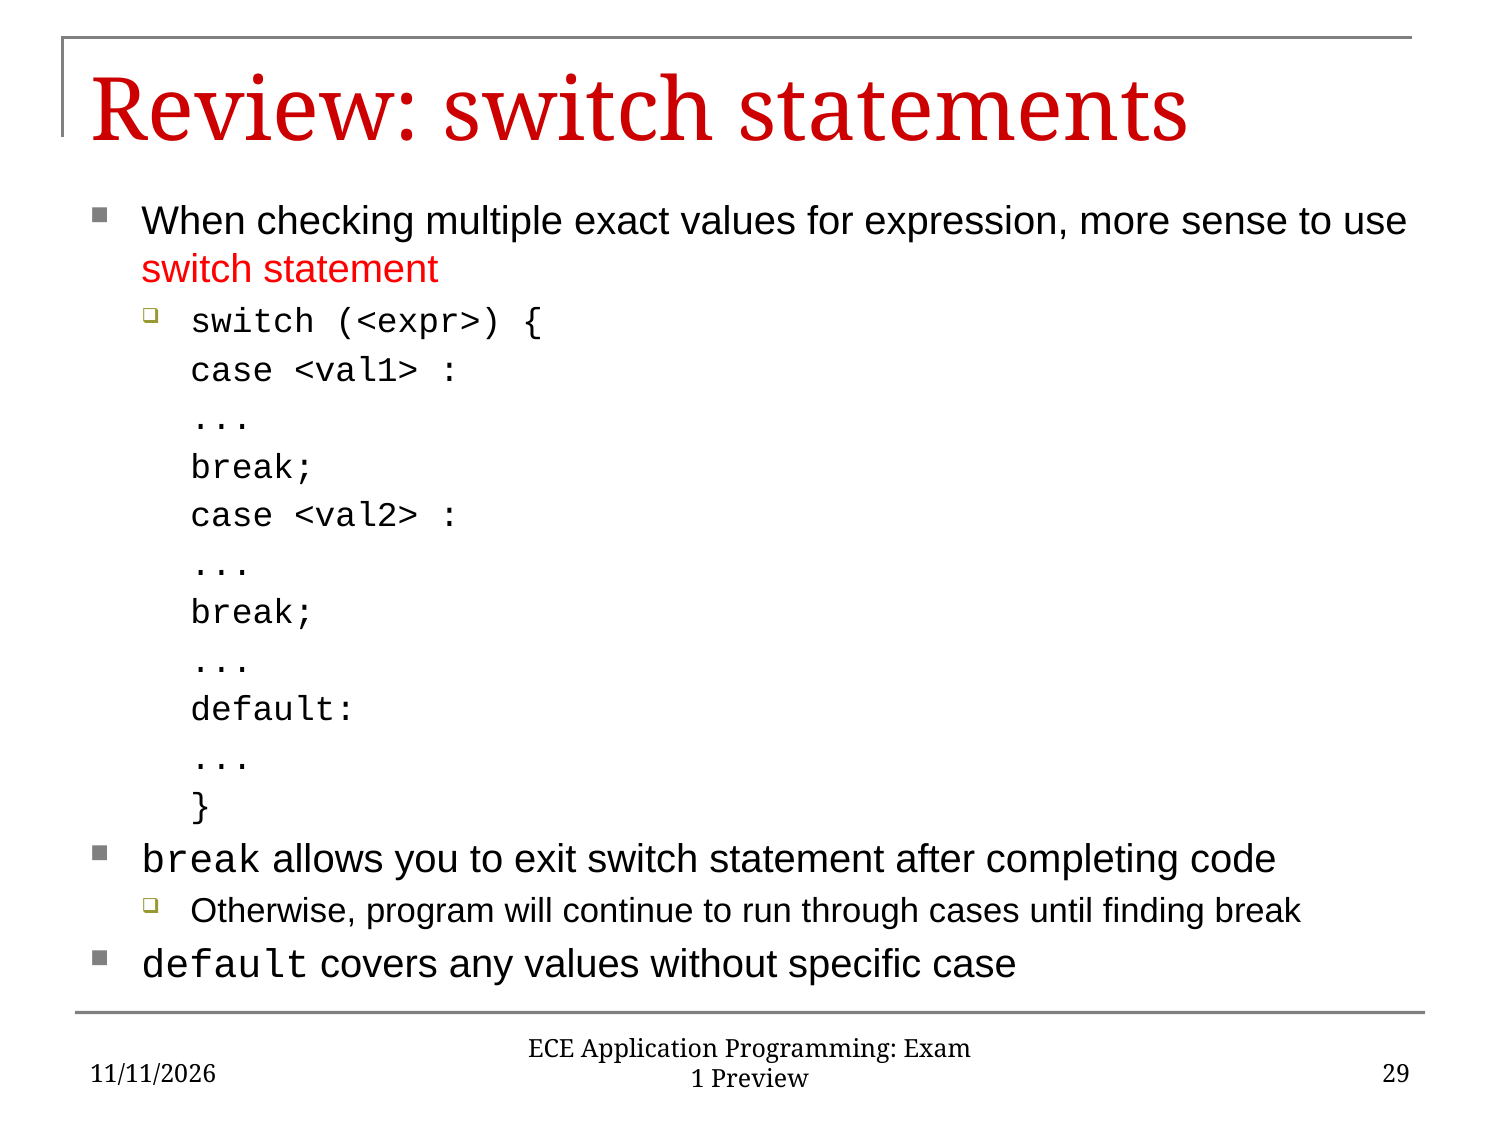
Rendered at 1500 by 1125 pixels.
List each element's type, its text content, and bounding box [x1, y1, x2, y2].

list When checking multiple exact values for expression, more sense to use switch statement switch (<expr>) { case <val1> : ... break; case <val2> : ... break; ... default: ... } break allows you to exit switch statement after completing code Otherwise, program will continue to run through cases until finding break default covers any values without specific case [75, 187, 1425, 1006]
footer ECE Application Programming: Exam 1 Preview [512, 1024, 988, 1101]
slide_number 29 [1074, 1023, 1426, 1100]
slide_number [74, 1023, 426, 1100]
title Review: switch statements [75, 45, 1425, 163]
